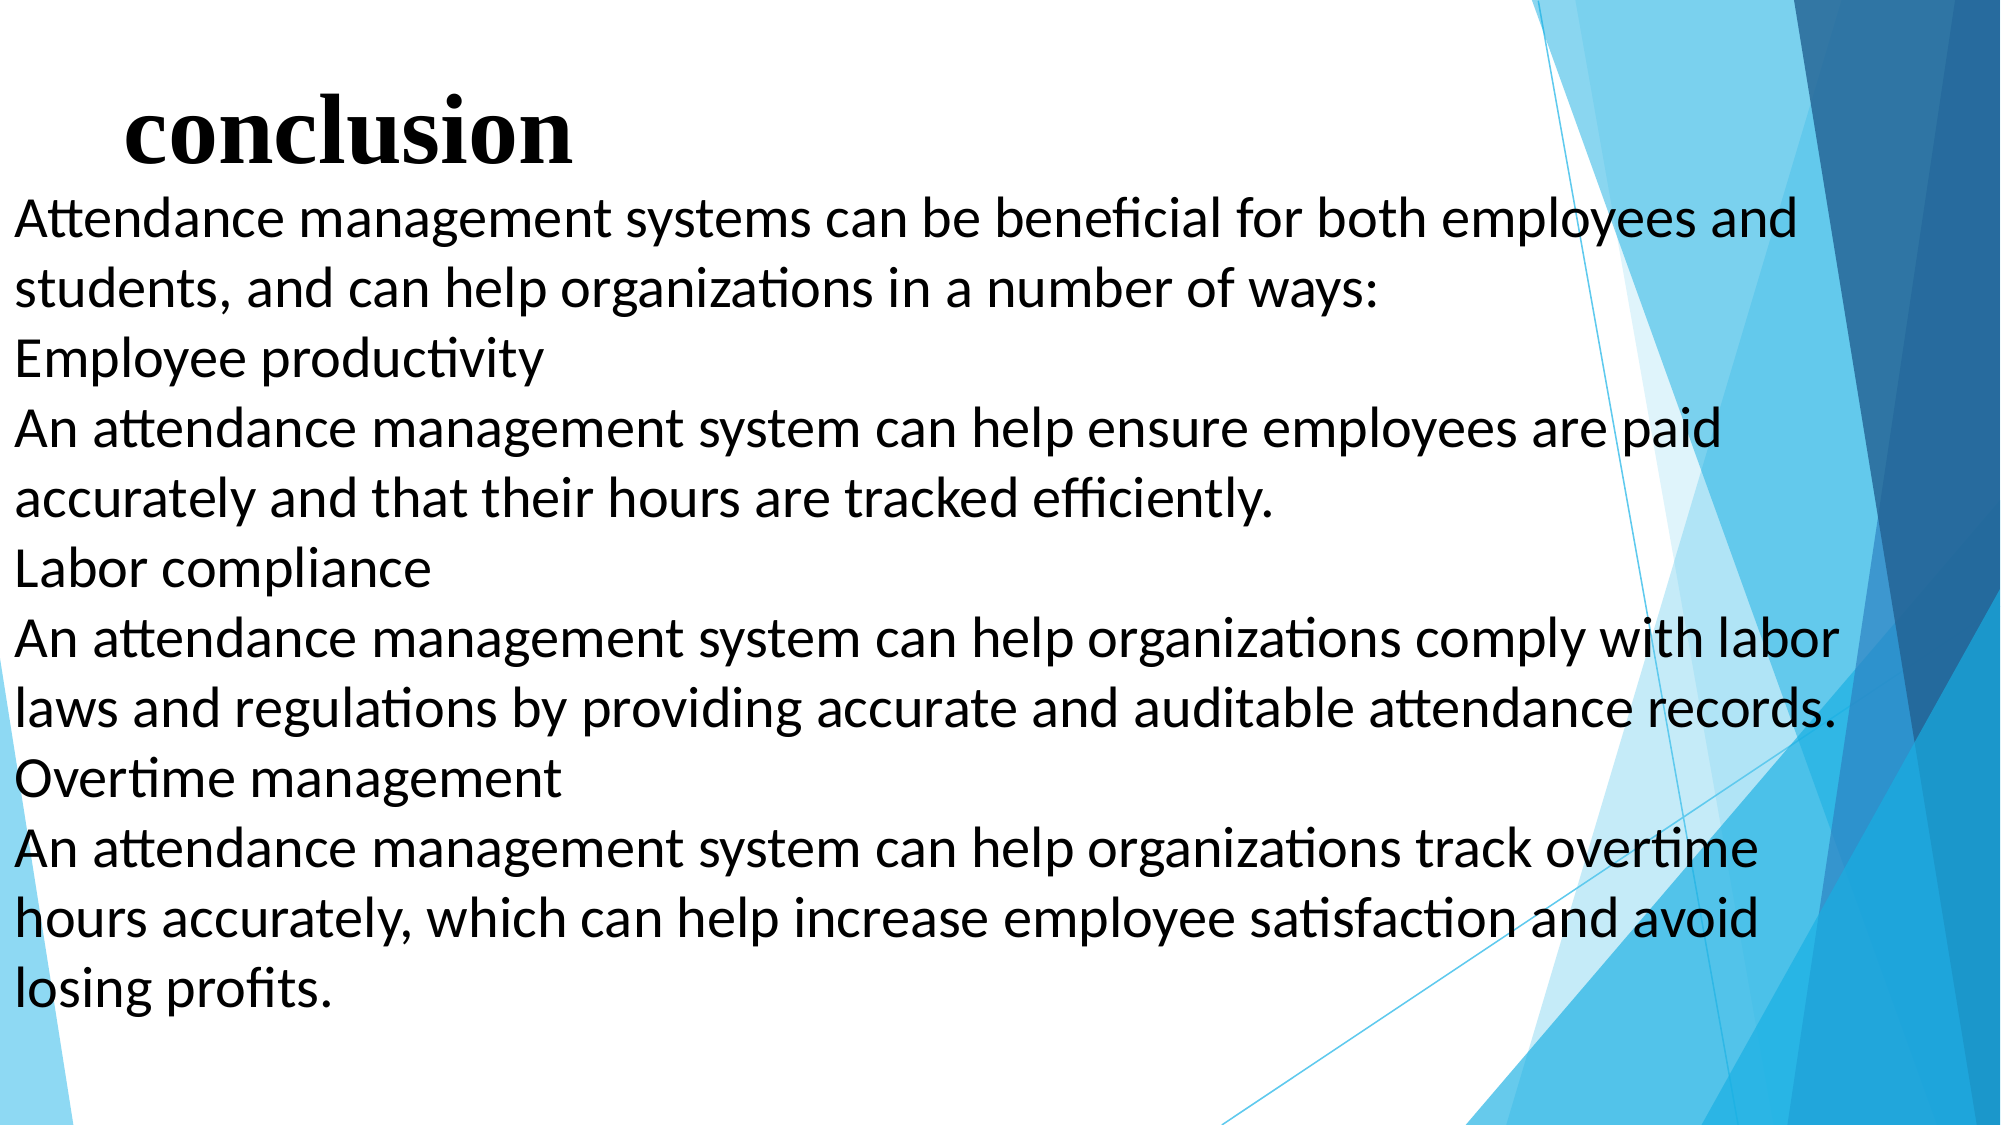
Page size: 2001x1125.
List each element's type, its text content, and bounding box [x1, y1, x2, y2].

title conclusion [123, 63, 1877, 171]
text_box Attendance management systems can be beneficial for both employees and students, and can help organizations in a number of ways: Employee productivity An attendance management system can help ensure employees are paid accurately and that their hours are tracked efficiently. Labor compliance An attendance management system can help organizations comply with labor laws and regulations by providing accurate and auditable attendance records. Overtime management An attendance management system can help organizations track overtime hours accurately, which can help increase employee satisfaction and avoid losing profits. [0, 171, 1887, 1026]
